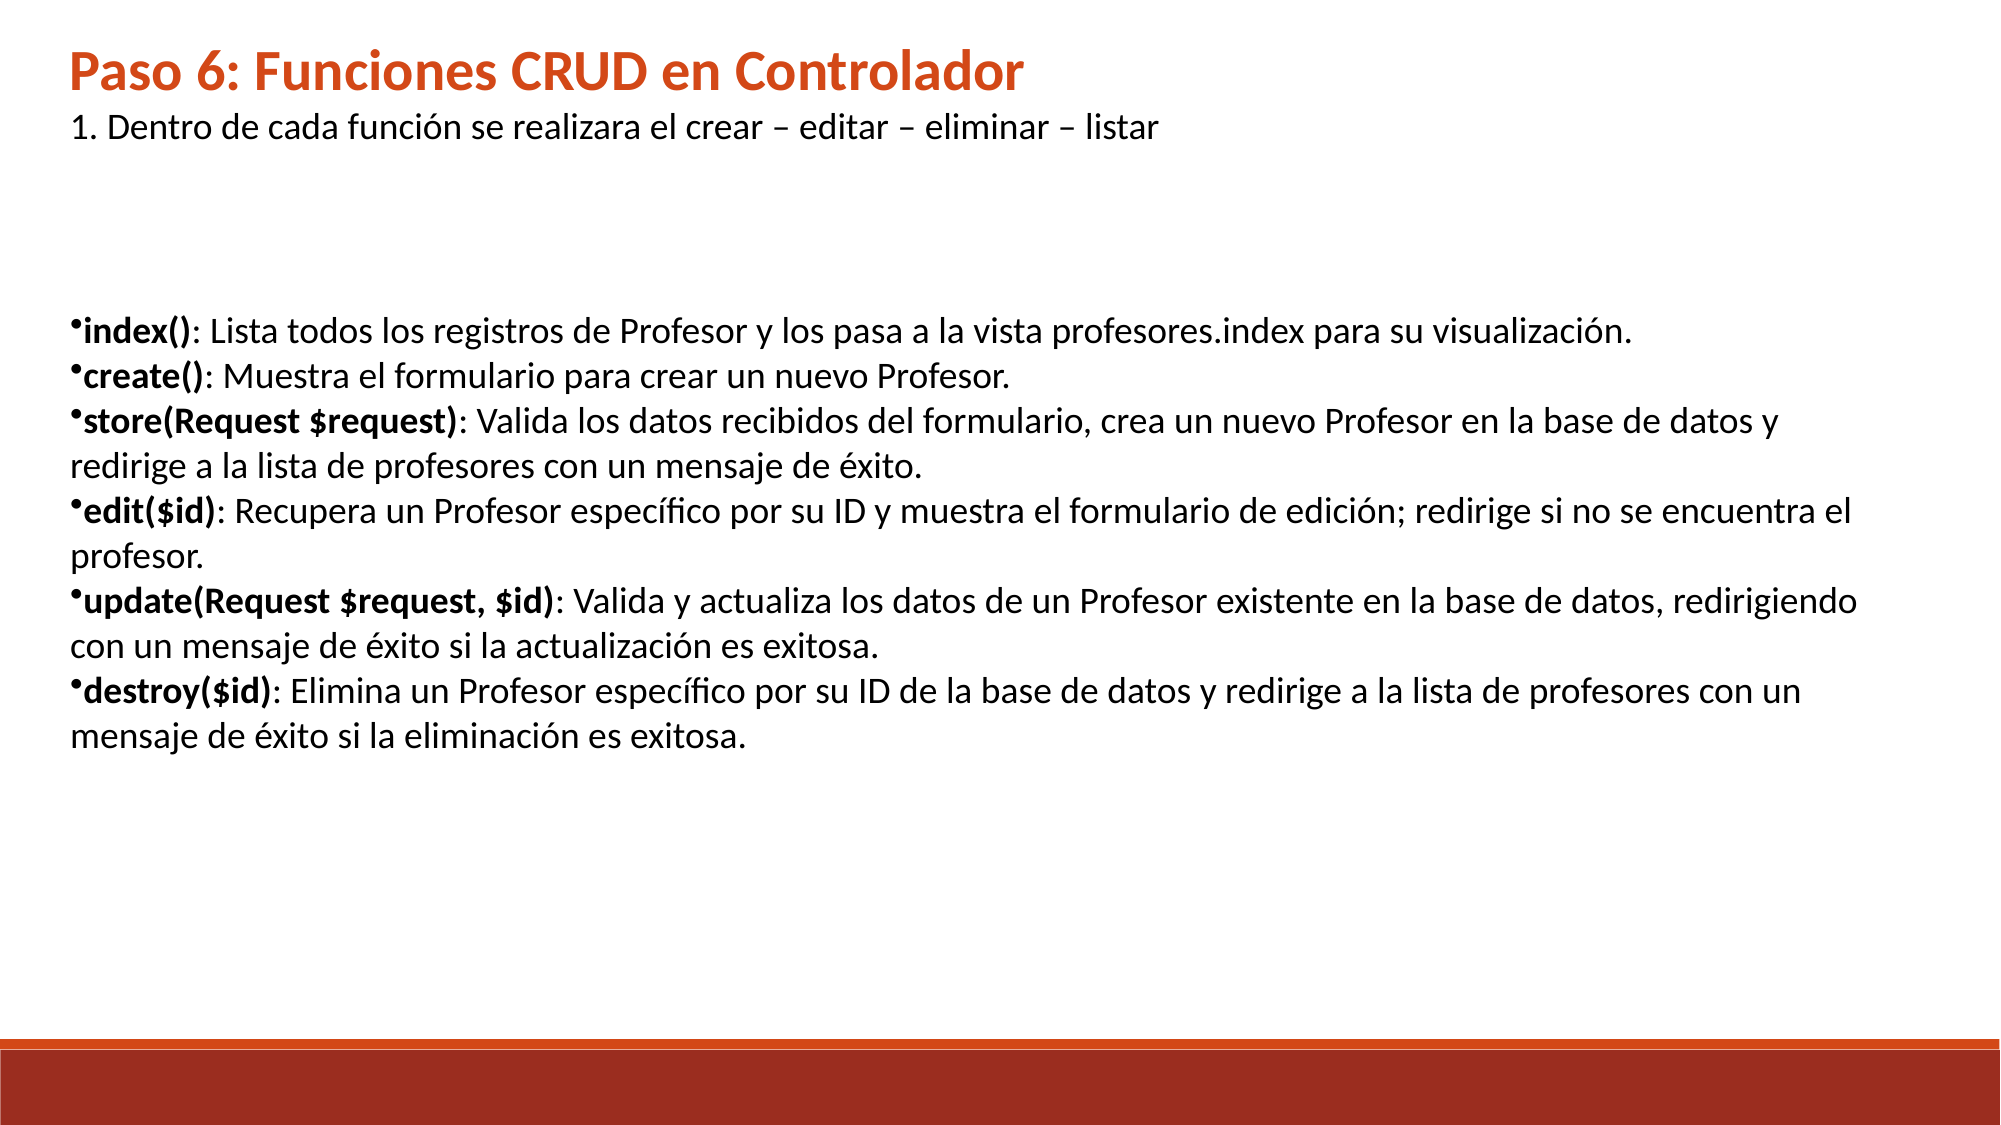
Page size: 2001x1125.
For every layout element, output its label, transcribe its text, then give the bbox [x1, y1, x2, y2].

text_box Paso 6: Funciones CRUD en Controlador 1. Dentro de cada función se realizara el crear – editar – eliminar – listar [55, 24, 1272, 155]
text_box index(): Lista todos los registros de Profesor y los pasa a la vista profesores.index para su visualización. create(): Muestra el formulario para crear un nuevo Profesor. store(Request $request): Valida los datos recibidos del formulario, crea un nuevo Profesor en la base de datos y redirige a la lista de profesores con un mensaje de éxito. edit($id): Recupera un Profesor específico por su ID y muestra el formulario de edición; redirige si no se encuentra el profesor. update(Request $request, $id): Valida y actualiza los datos de un Profesor existente en la base de datos, redirigiendo con un mensaje de éxito si la actualización es exitosa. destroy($id): Elimina un Profesor específico por su ID de la base de datos y redirige a la lista de profesores con un mensaje de éxito si la eliminación es exitosa. [55, 298, 1882, 764]
